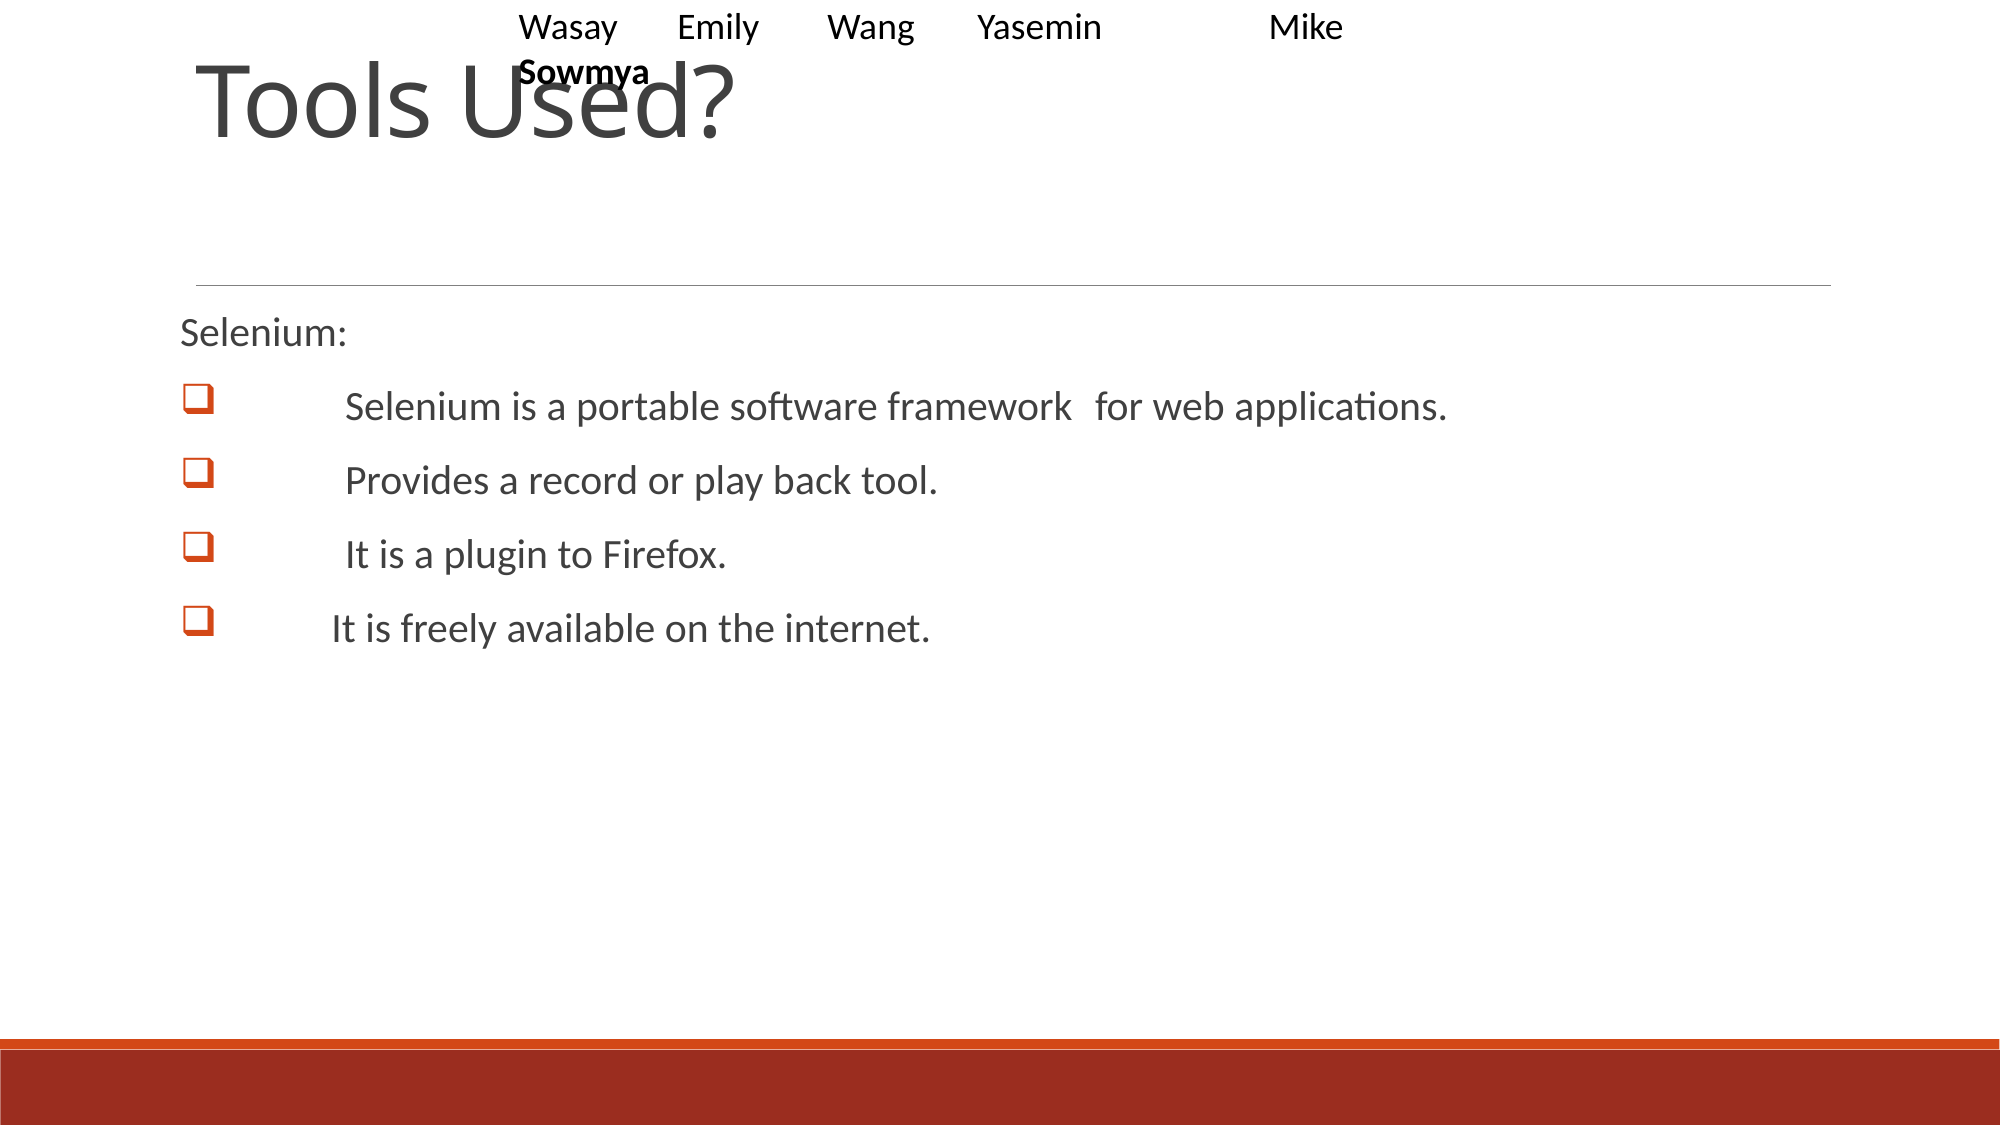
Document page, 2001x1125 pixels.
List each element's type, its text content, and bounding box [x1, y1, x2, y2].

title Tools Used? [180, 47, 1830, 285]
text_box Wasay Emily Wang Yasemin Mike Sowmya [504, 0, 1506, 100]
list Selenium: Selenium is a portable software framework for web applications. Provides a record or play back tool. It is a plugin to Firefox. It is freely available on the internet. [180, 302, 1830, 963]
